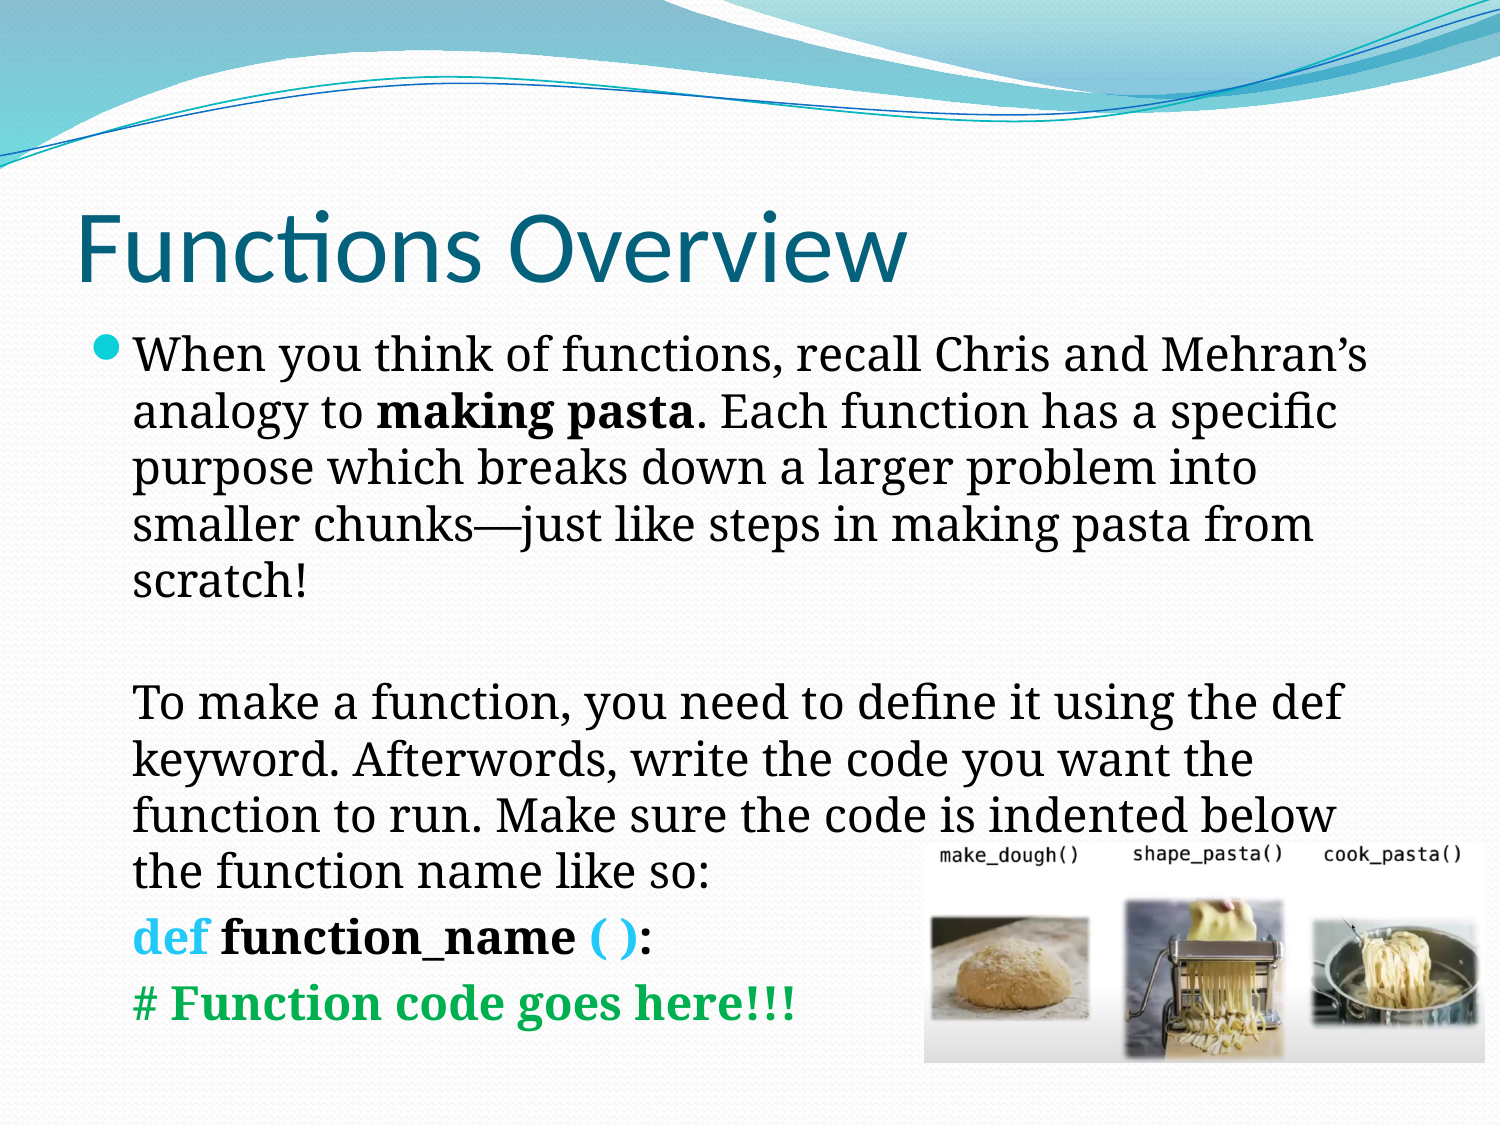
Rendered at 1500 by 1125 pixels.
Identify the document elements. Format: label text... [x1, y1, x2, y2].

title Functions Overview [75, 115, 1425, 303]
list When you think of functions, recall Chris and Mehran’s analogy to making pasta. Each function has a specific purpose which breaks down a larger problem into smaller chunks—just like steps in making pasta from scratch! To make a function, you need to define it using the def keyword. Afterwords, write the code you want the function to run. Make sure the code is indented below the function name like so: def function_name ( ): # Function code goes here!!! [75, 317, 1425, 1038]
picture [924, 843, 1486, 1063]
